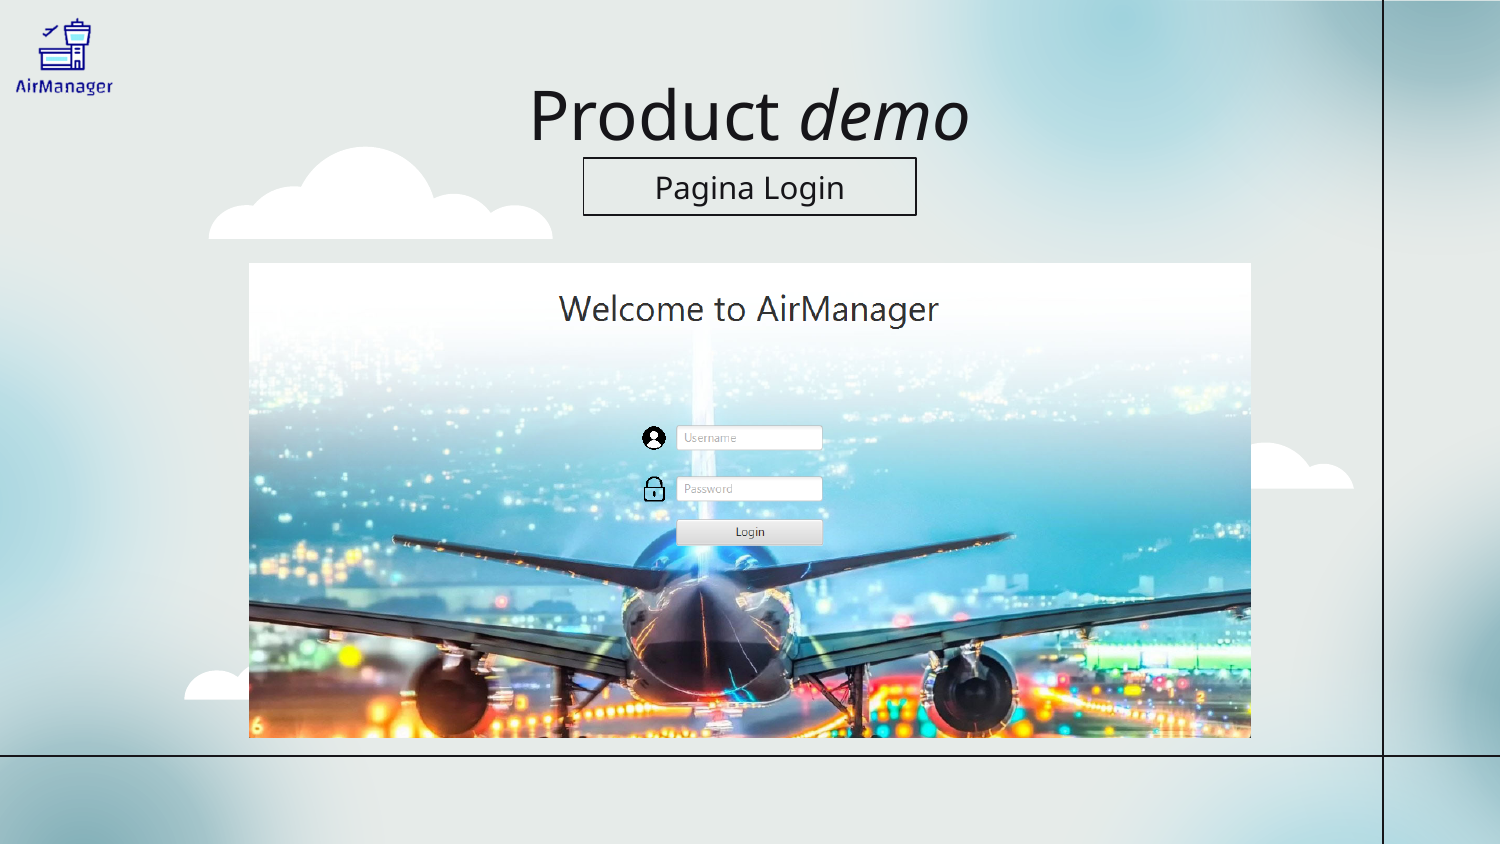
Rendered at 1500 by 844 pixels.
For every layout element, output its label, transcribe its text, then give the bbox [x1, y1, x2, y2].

title Product demo [446, 68, 1054, 158]
picture [0, 0, 130, 130]
picture [248, 263, 1252, 739]
subtitle Pagina Login [583, 157, 917, 216]
